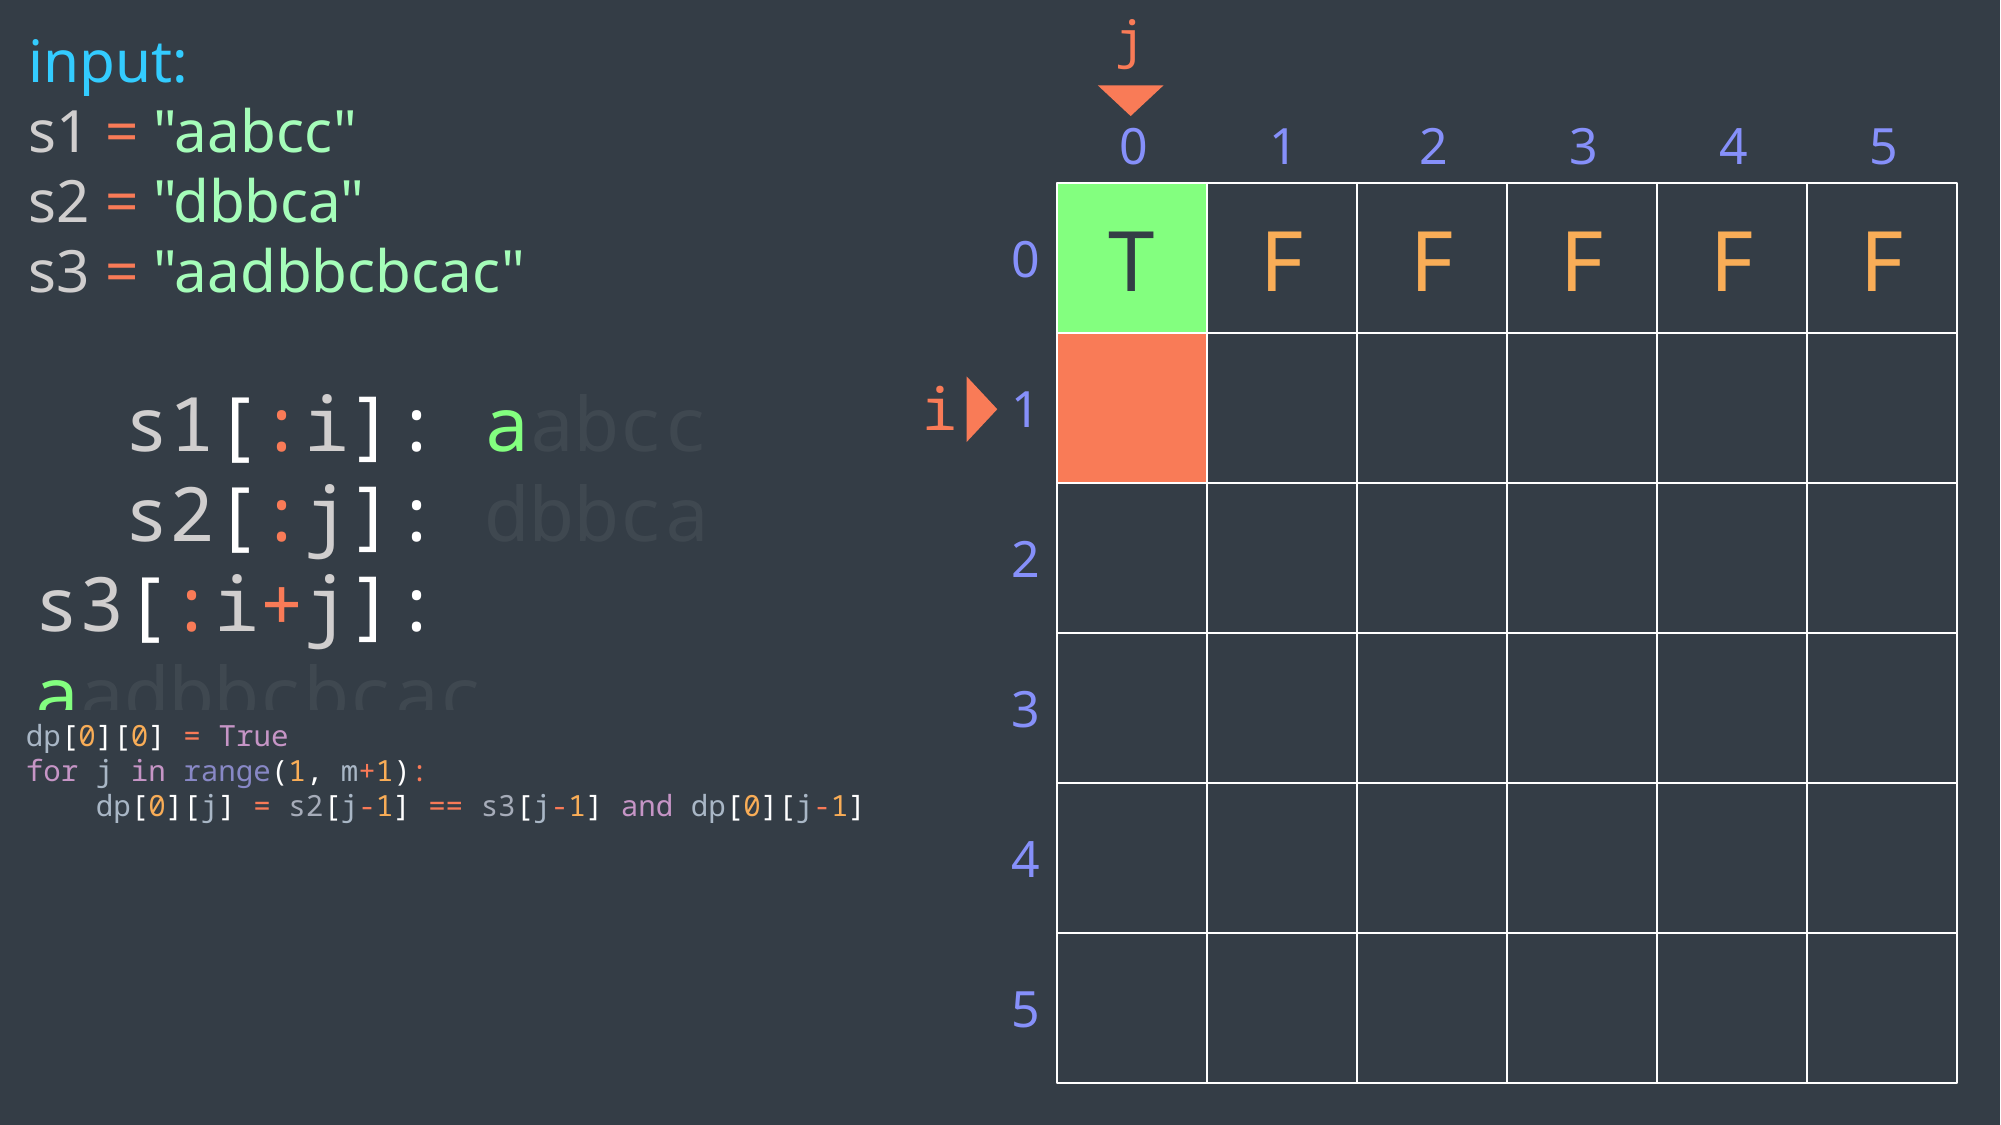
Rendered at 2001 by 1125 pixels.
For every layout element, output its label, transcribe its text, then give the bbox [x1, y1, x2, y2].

text_box [1206, 633, 1356, 783]
text_box input: s1 = "aabcc" s2 = "dbbca" s3 = "aadbbcbcac" [13, 16, 673, 312]
text_box [1656, 483, 1806, 633]
text_box [1356, 783, 1506, 933]
text_box [1056, 633, 1206, 783]
text_box [1356, 633, 1506, 783]
text_box [1506, 633, 1656, 783]
text_box [1806, 783, 1957, 933]
text_box 5 [1854, 107, 1909, 183]
text_box F [1206, 183, 1356, 333]
text_box [1506, 333, 1656, 483]
text_box 0 [1104, 107, 1159, 183]
text_box 1 [996, 370, 1051, 445]
text_box [1656, 783, 1806, 933]
text_box 3 [996, 670, 1051, 745]
text_box i [907, 364, 967, 450]
text_box 0 [996, 220, 1051, 295]
text_box [966, 376, 998, 443]
text_box [1506, 483, 1656, 633]
text_box s1[:i]: aabcc s2[:j]: dbbca s3[:i+j]: aadbbcbcac [19, 369, 908, 710]
text_box F [1656, 183, 1806, 333]
text_box [1506, 933, 1656, 1084]
text_box [1206, 483, 1356, 633]
text_box [1056, 783, 1206, 933]
text_box [1656, 633, 1806, 783]
text_box F [1506, 183, 1656, 333]
text_box [1806, 483, 1957, 633]
text_box 4 [1704, 107, 1759, 183]
text_box 4 [996, 820, 1051, 895]
text_box [1056, 933, 1206, 1084]
text_box [1206, 333, 1356, 483]
text_box [1206, 933, 1356, 1084]
text_box [1656, 333, 1806, 483]
text_box [1806, 933, 1957, 1084]
text_box [1656, 933, 1806, 1084]
text_box T [1056, 183, 1206, 333]
text_box [1356, 483, 1506, 633]
text_box F [1356, 183, 1506, 333]
text_box 2 [1404, 107, 1459, 183]
text_box 1 [1254, 107, 1309, 183]
text_box 2 [996, 520, 1051, 595]
text_box 3 [1554, 107, 1609, 183]
text_box F [1806, 183, 1957, 333]
text_box [1806, 633, 1957, 783]
text_box dp[0][0] = True for j in range(1, m+1): dp[0][j] = s2[j-1] == s3[j-1] and dp[0][j-1] for i in range(1, n+1): dp[i][0] = s1[i-1] == s3[i-1] and dp[i-1][0] for i in range(1, n+1): for j in range(1, m+1): check_s1 = s1[i-1] == s3[i+j-1] and dp[i-1][j] check_s2 = s2[j-1] == s3[i+j-1] and dp[i][j-1] dp[i][j] = check_s1 or check_s2 [10, 710, 986, 1075]
text_box [1506, 783, 1656, 933]
text_box [1206, 783, 1356, 933]
text_box [1097, 85, 1164, 117]
text_box [1356, 933, 1506, 1084]
text_box [1806, 333, 1957, 483]
text_box [1356, 333, 1506, 483]
text_box [1056, 483, 1206, 633]
text_box [1056, 333, 1206, 483]
text_box j [1100, 0, 1159, 75]
text_box 5 [996, 970, 1051, 1045]
